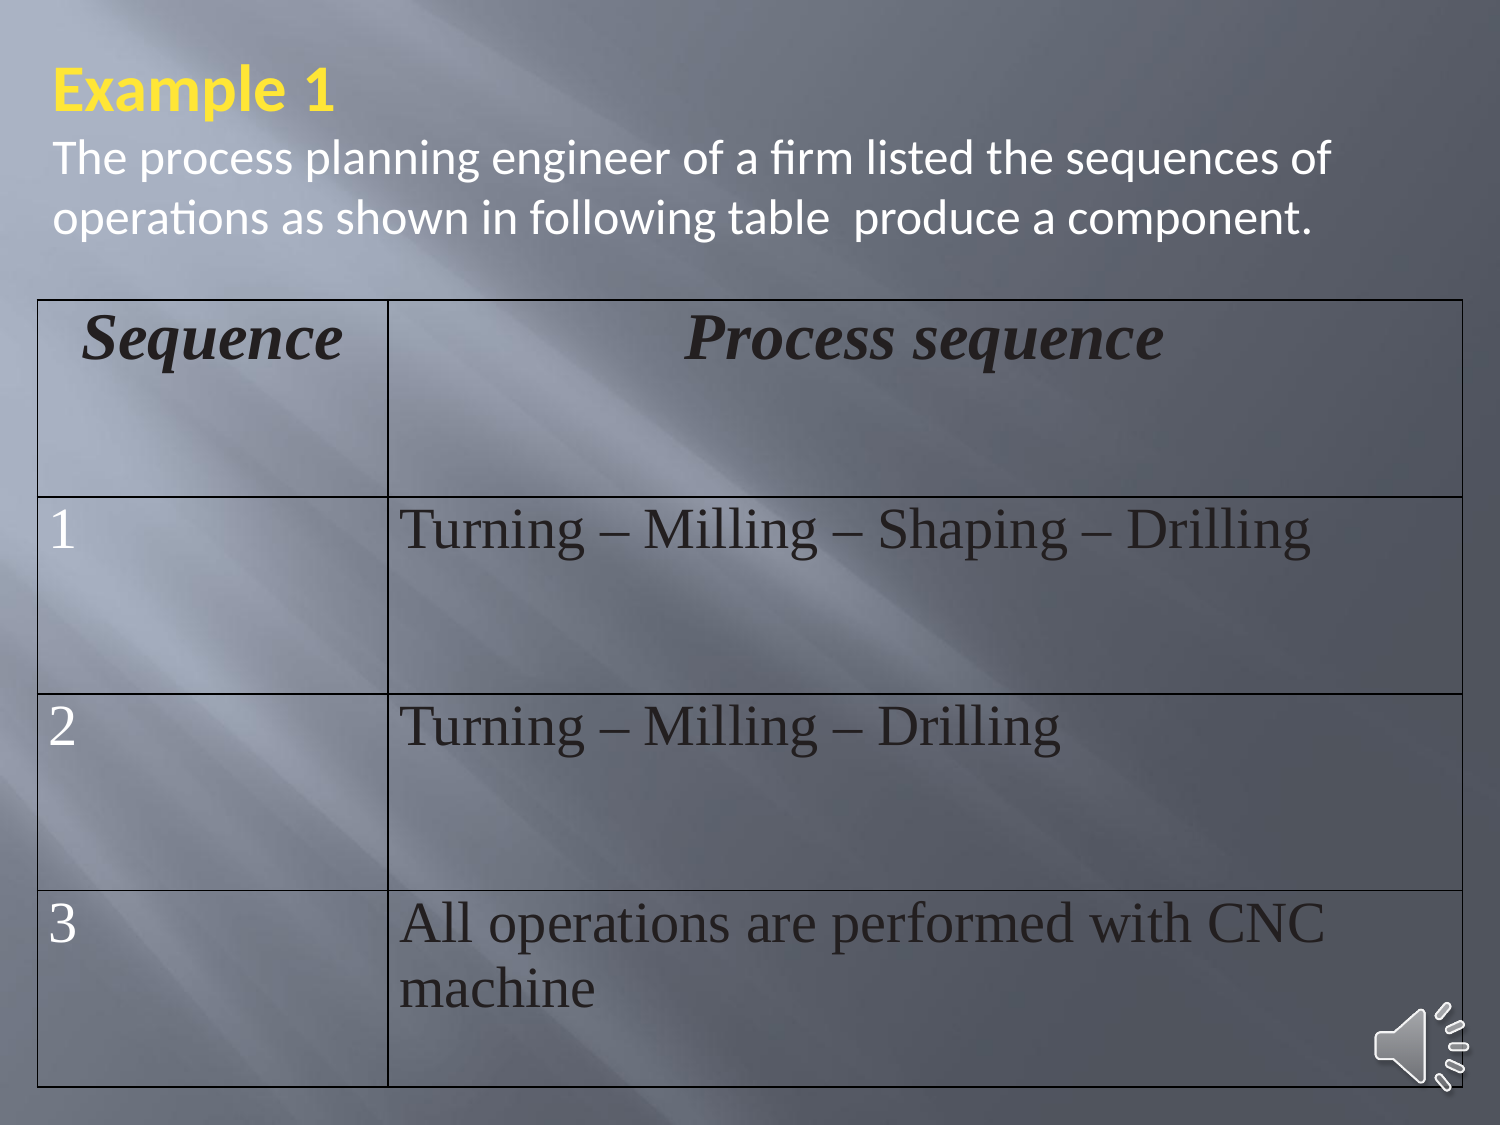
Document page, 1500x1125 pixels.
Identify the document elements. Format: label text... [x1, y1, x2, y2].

picture [0, 0, 1500, 1125]
table_cell 1 [38, 498, 387, 693]
table_cell 3 [38, 891, 387, 1086]
table_cell 2 [38, 695, 387, 890]
table_header Process sequence [389, 301, 1462, 496]
table_cell All operations are performed with CNC machine [389, 891, 1462, 1086]
table_cell Turning – Milling – Shaping – Drilling [389, 498, 1462, 693]
text_box Example 1 The process planning engineer of a firm listed the sequences of operations as shown in following table produce a component. [37, 37, 1463, 253]
table_header Sequence [38, 301, 387, 496]
table_cell Turning – Milling – Drilling [389, 695, 1462, 890]
